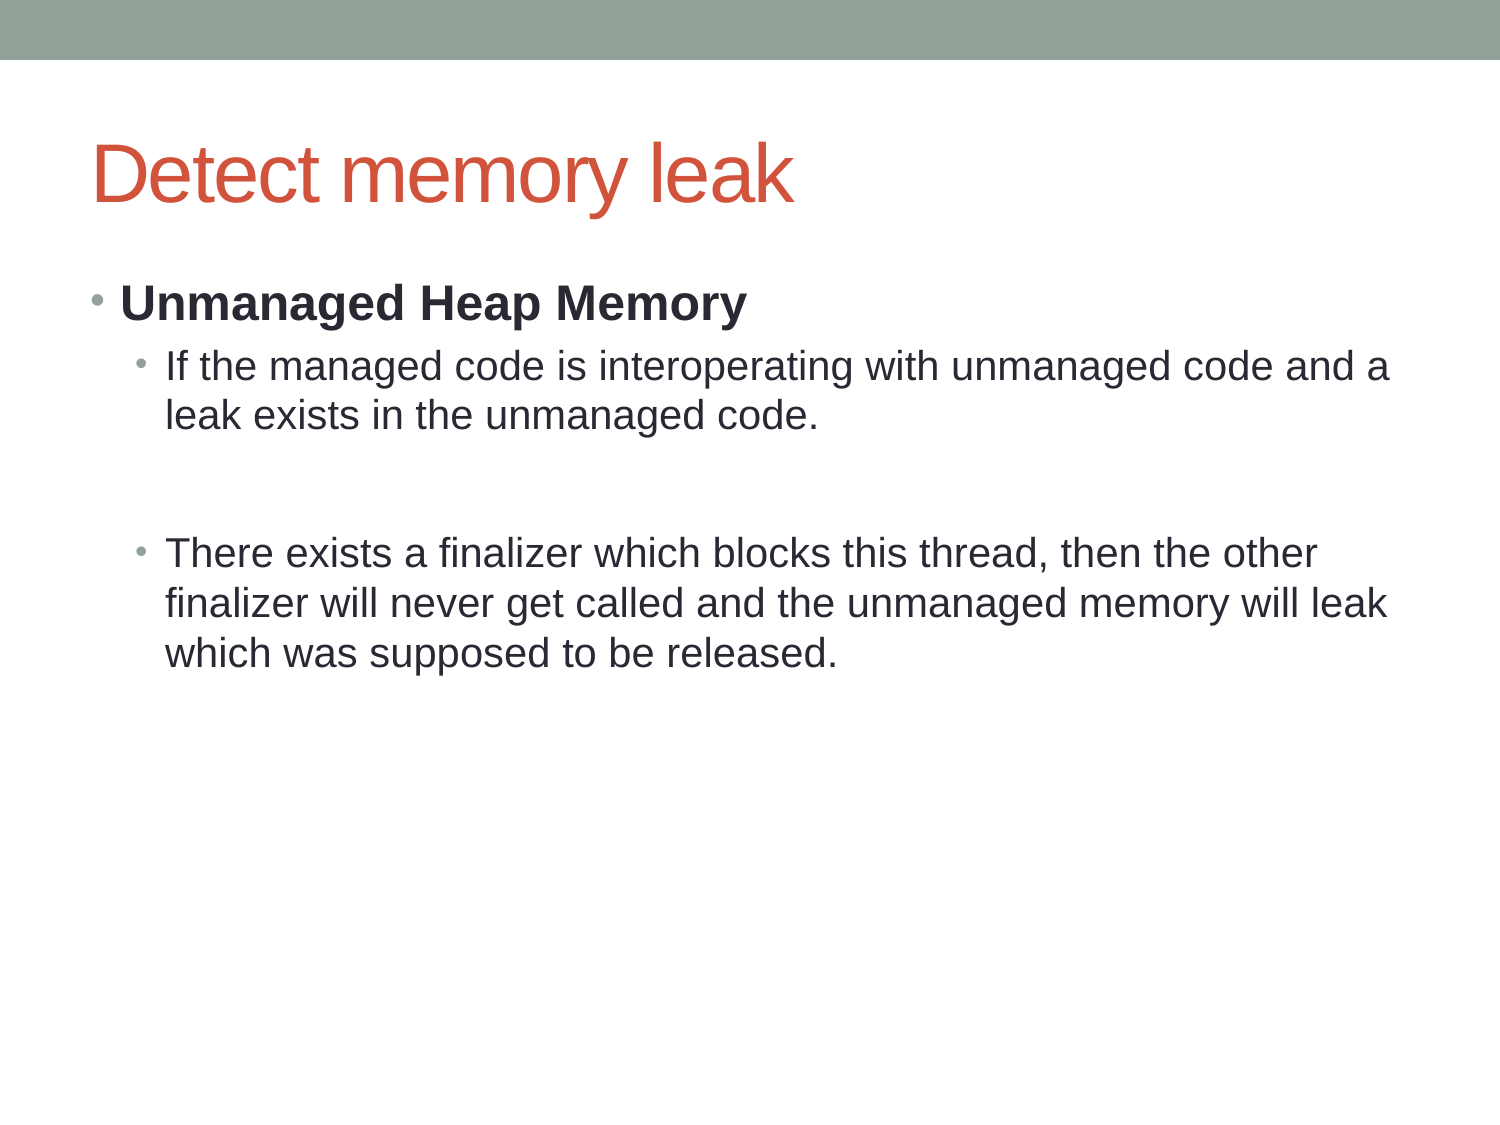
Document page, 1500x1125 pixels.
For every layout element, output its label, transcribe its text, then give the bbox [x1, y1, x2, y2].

list Unmanaged Heap Memory If the managed code is interoperating with unmanaged code and a leak exists in the unmanaged code. There exists a finalizer which blocks this thread, then the other finalizer will never get called and the unmanaged memory will leak which was supposed to be released. [75, 262, 1425, 1063]
title Detect memory leak [75, 87, 1425, 250]
